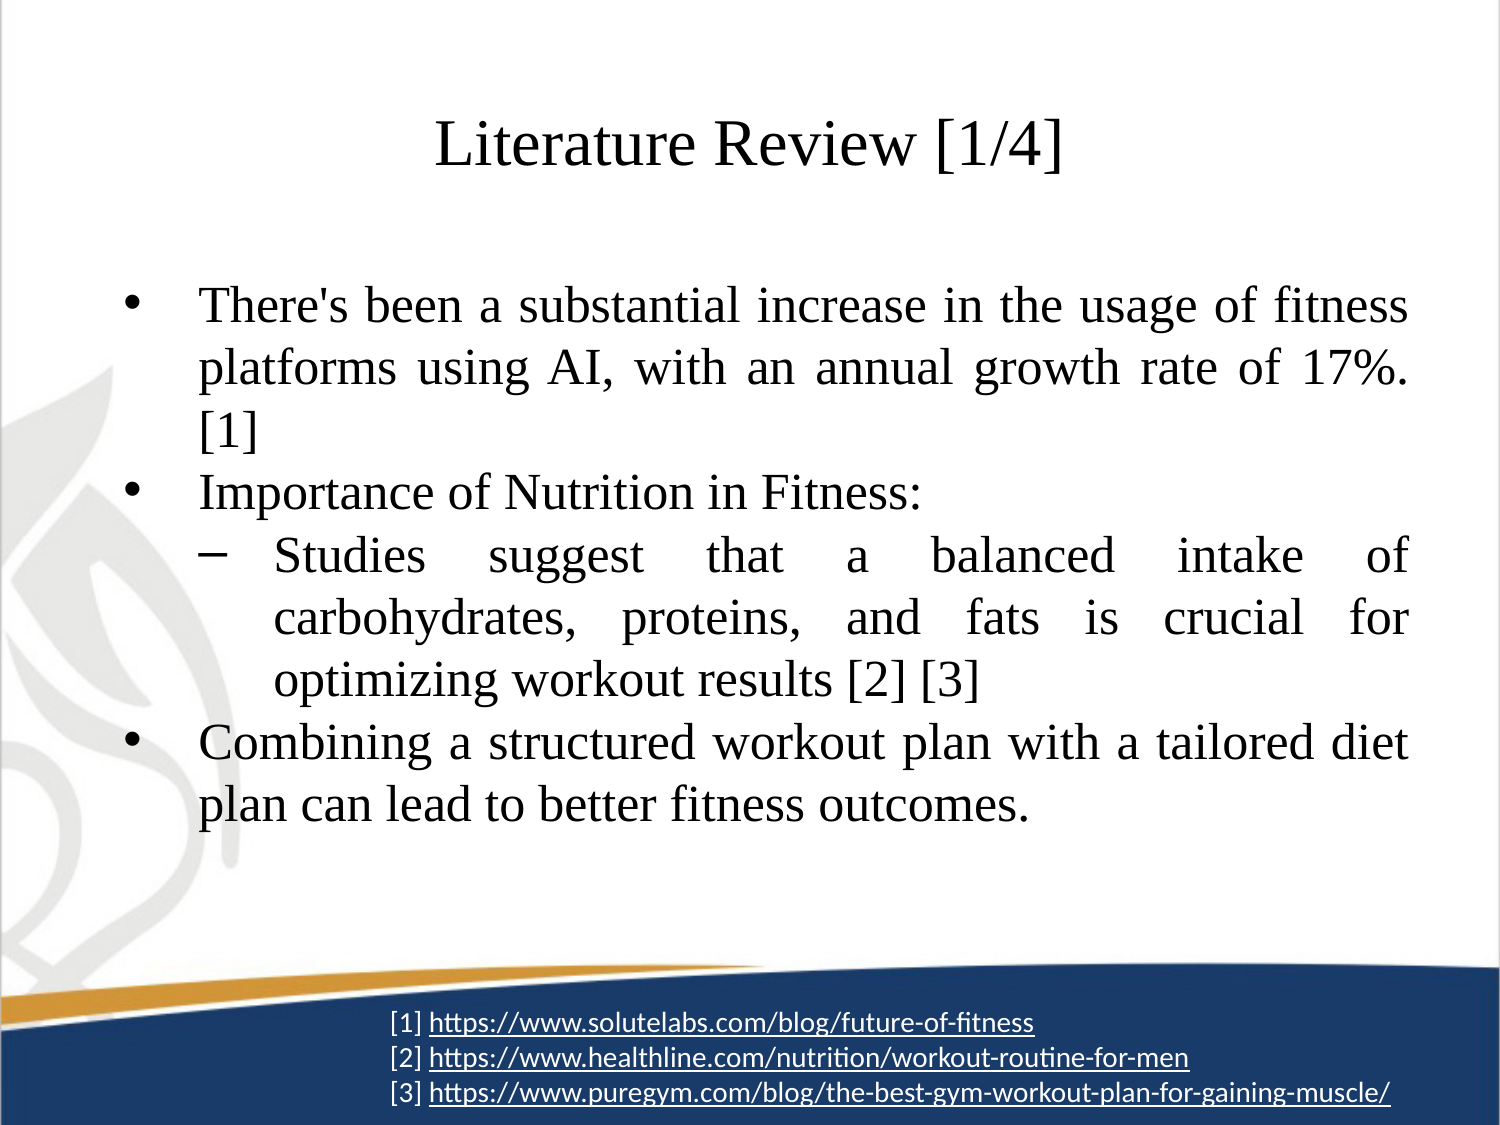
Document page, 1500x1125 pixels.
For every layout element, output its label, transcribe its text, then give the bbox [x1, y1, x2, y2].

text_box [1] https://www.solutelabs.com/blog/future-of-fitness [2] https://www.healthline.com/nutrition/workout-routine-for-men [3] https://www.puregym.com/blog/the-best-gym-workout-plan-for-gaining-muscle/ [374, 996, 1425, 1116]
title Literature Review [1/4] [75, 45, 1425, 233]
picture [0, 0, 1500, 1125]
list There's been a substantial increase in the usage of fitness platforms using AI, with an annual growth rate of 17%. [1] Importance of Nutrition in Fitness: Studies suggest that a balanced intake of carbohydrates, proteins, and fats is crucial for optimizing workout results [2] [3] Combining a structured workout plan with a tailored diet plan can lead to better fitness outcomes. [75, 262, 1425, 1005]
